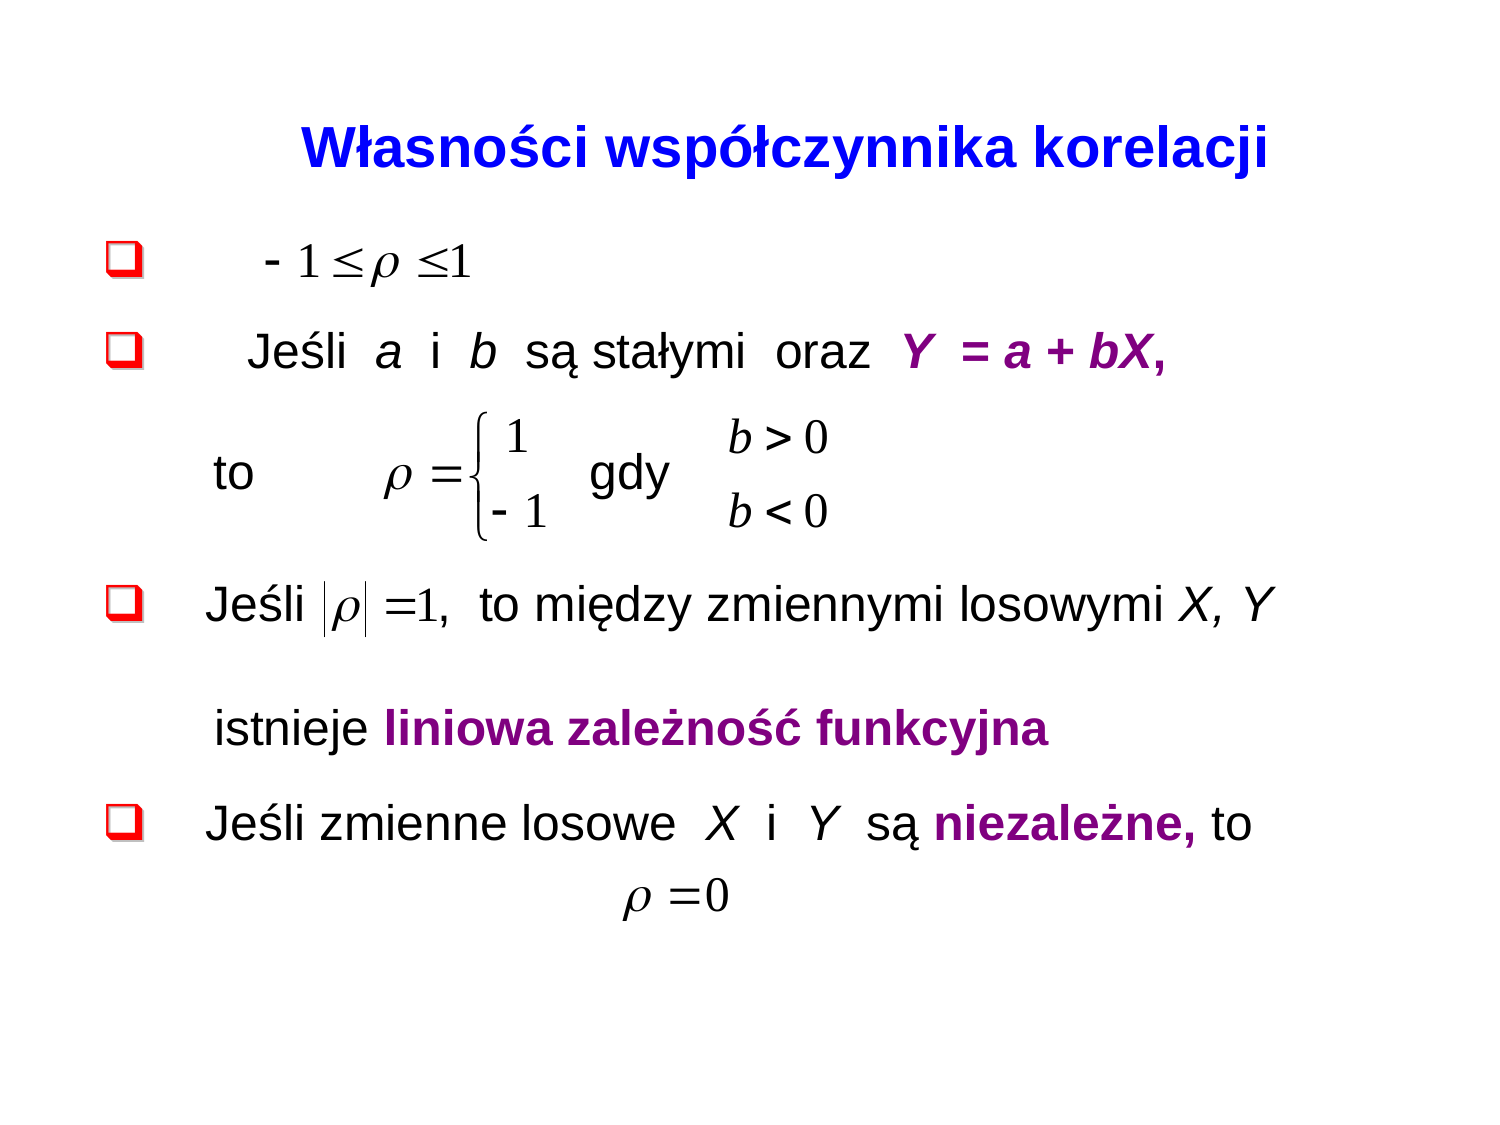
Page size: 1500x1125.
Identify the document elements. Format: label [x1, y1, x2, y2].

text_box [102, 112, 1467, 1090]
